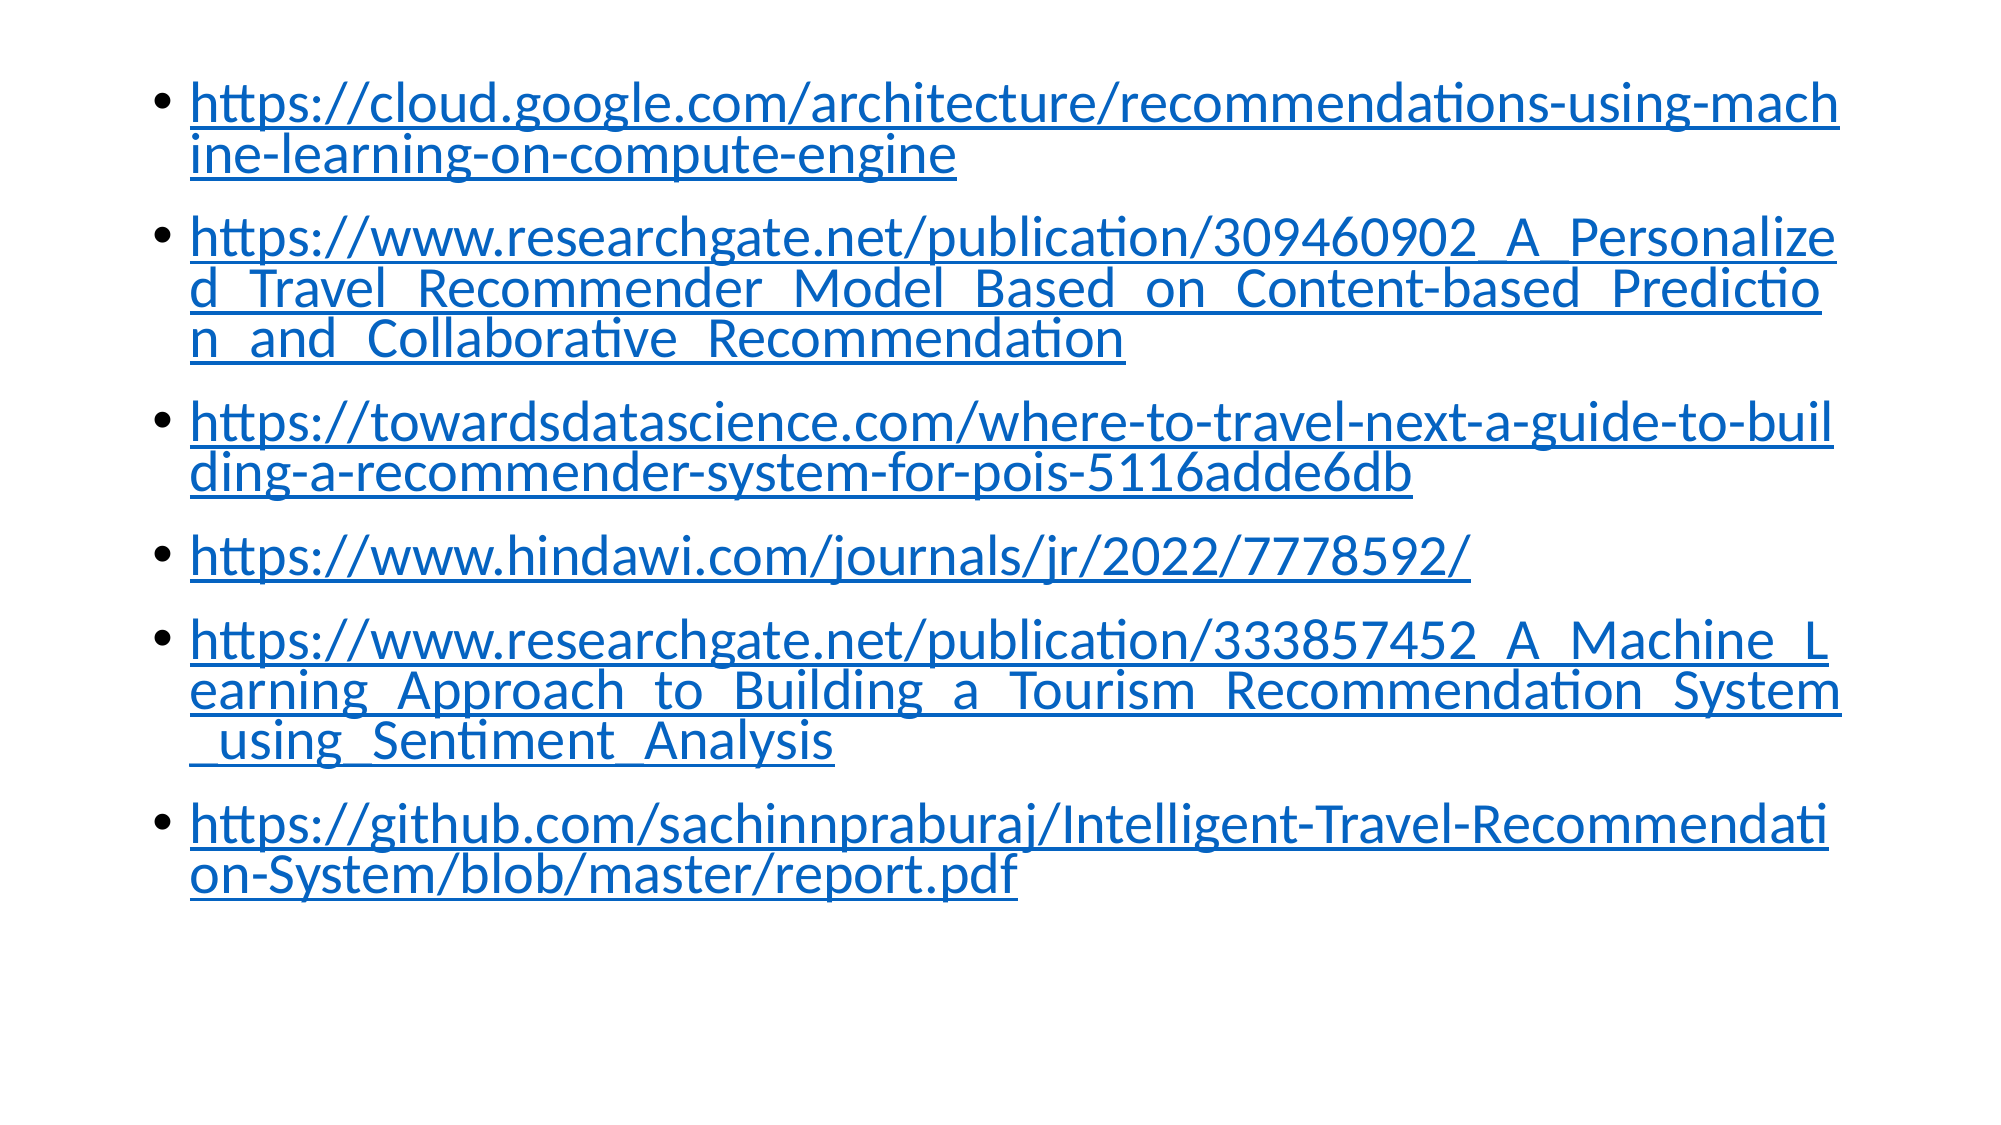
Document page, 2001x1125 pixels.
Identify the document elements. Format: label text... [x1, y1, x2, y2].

list https://cloud.google.com/architecture/recommendations-using-machine-learning-on-compute-engine https://www.researchgate.net/publication/309460902_A_Personalized_Travel_Recommender_Model_Based_on_Content-based_Prediction_and_Collaborative_Recommendation https://towardsdatascience.com/where-to-travel-next-a-guide-to-building-a-recommender-system-for-pois-5116adde6db https://www.hindawi.com/journals/jr/2022/7778592/ https://www.researchgate.net/publication/333857452_A_Machine_Learning_Approach_to_Building_a_Tourism_Recommendation_System_using_Sentiment_Analysis https://github.com/sachinnpraburaj/Intelligent-Travel-Recommendation-System/blob/master/report.pdf [137, 64, 1863, 1014]
